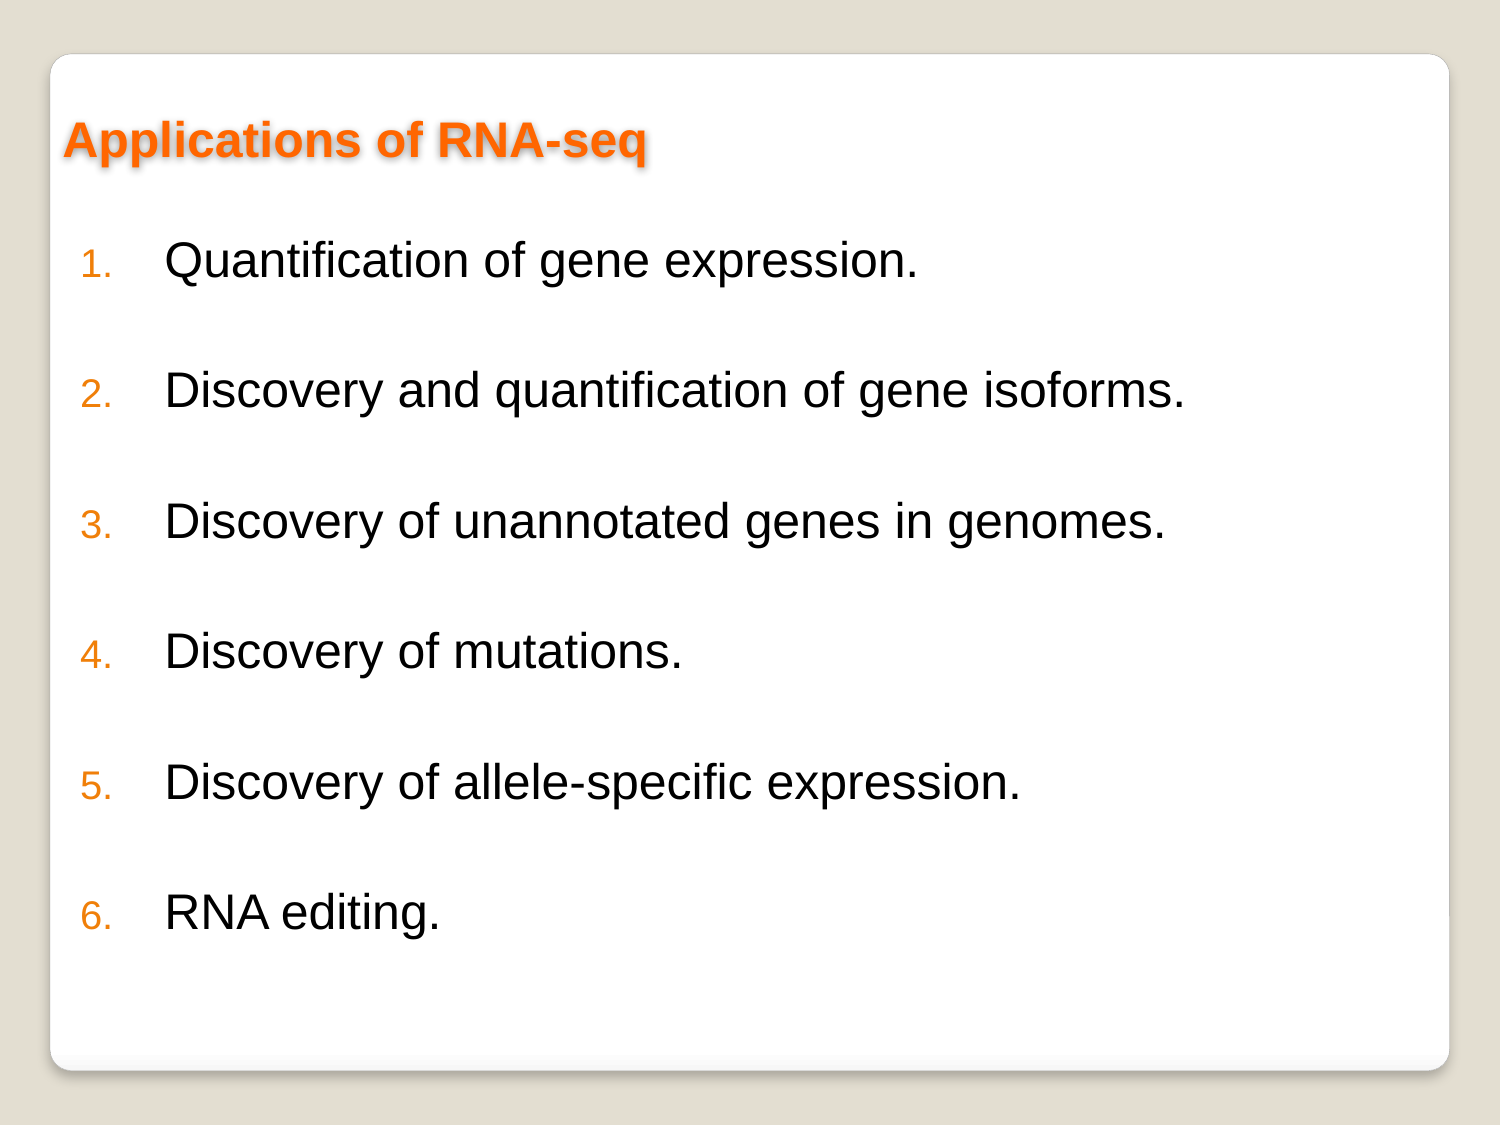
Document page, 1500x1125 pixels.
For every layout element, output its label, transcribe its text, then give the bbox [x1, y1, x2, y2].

text_box Applications of RNA-seq [47, 99, 1463, 175]
list Quantification of gene expression. Discovery and quantification of gene isoforms. Discovery of unannotated genes in genomes. Discovery of mutations. Discovery of allele-specific expression. RNA editing. [50, 212, 1338, 1004]
